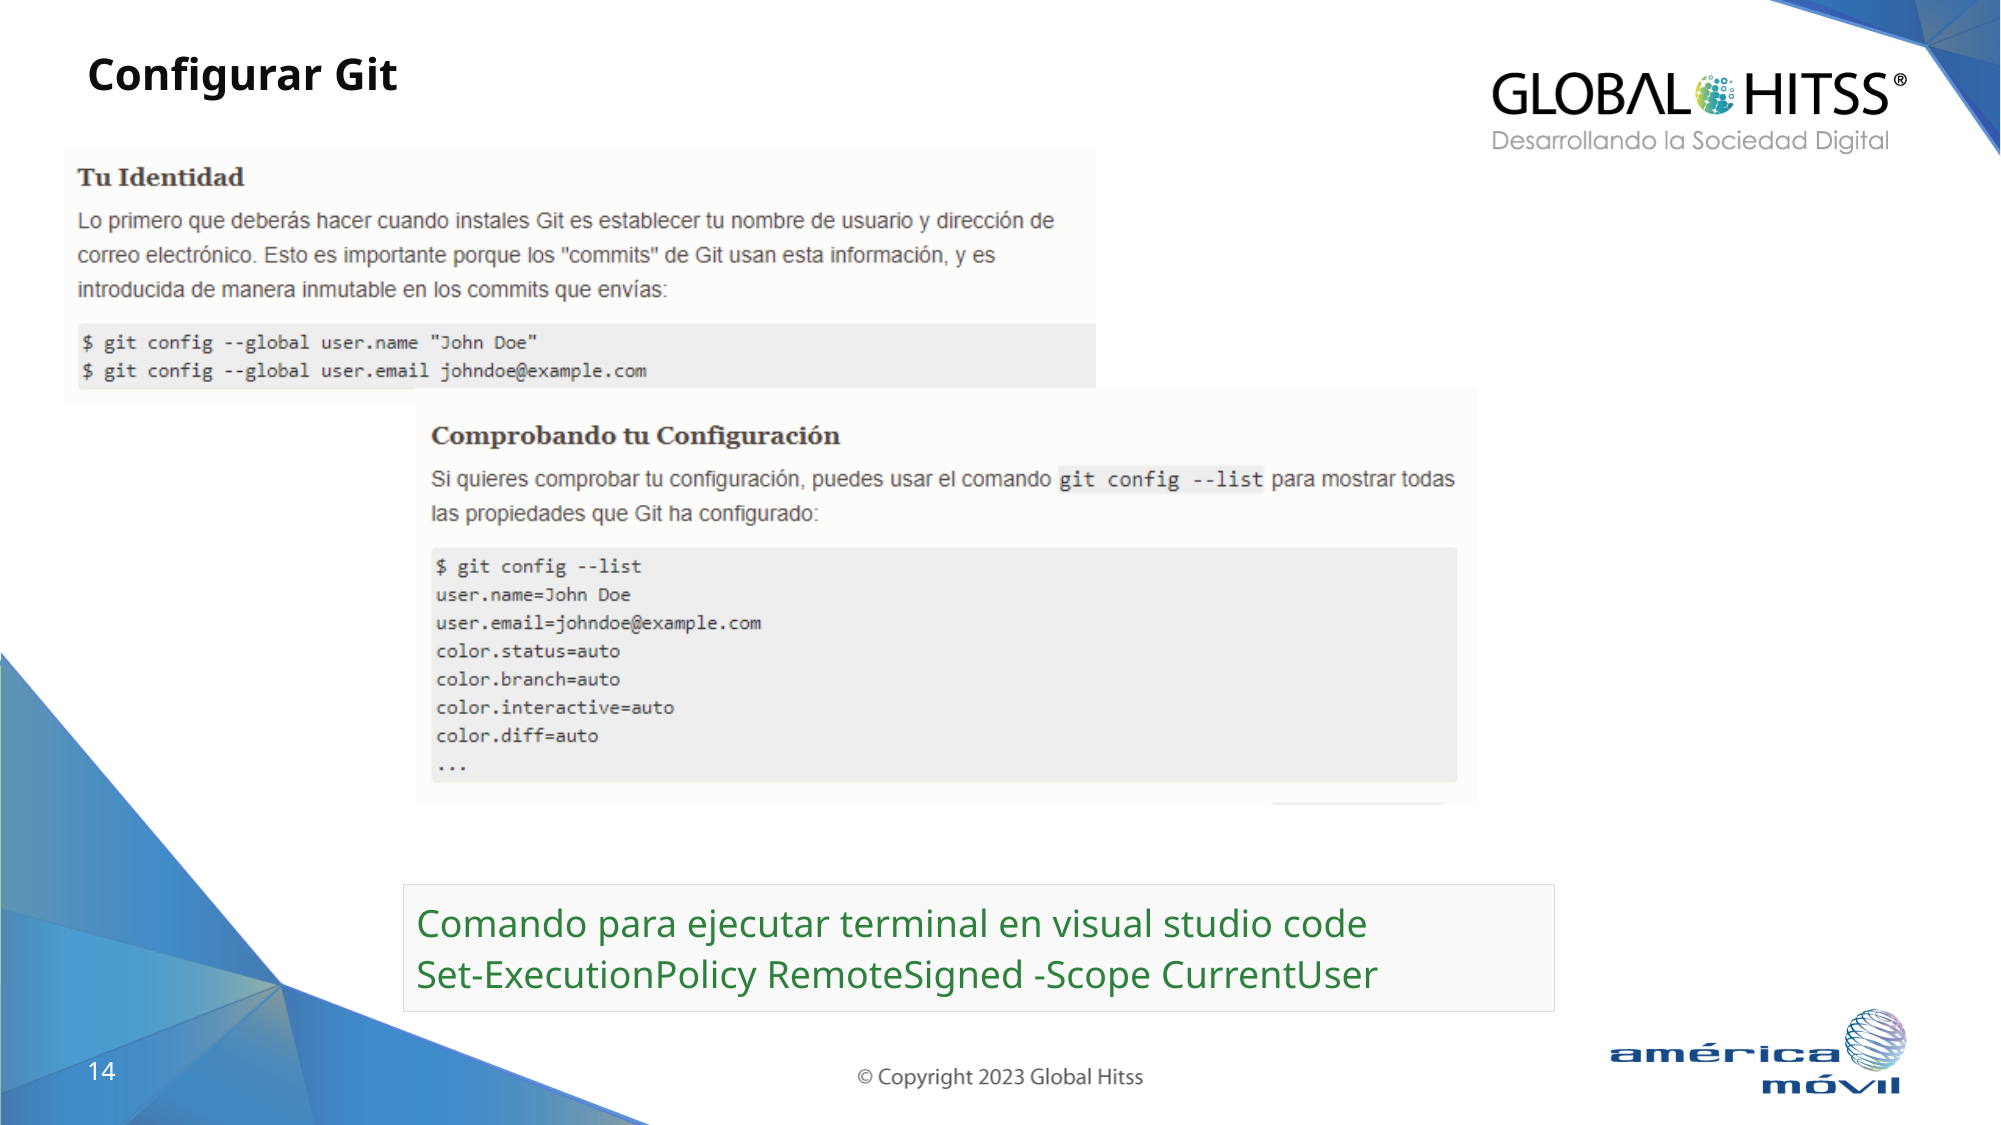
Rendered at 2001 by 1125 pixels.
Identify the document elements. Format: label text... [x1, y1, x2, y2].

title Configurar Git [71, 45, 1088, 123]
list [63, 147, 1096, 407]
table_header Comando para ejecutar terminal en visual studio code Set-ExecutionPolicy RemoteSigned -Scope CurrentUser [404, 885, 1554, 1011]
slide_number 14 [71, 1042, 522, 1103]
picture [0, 0, 2001, 1125]
